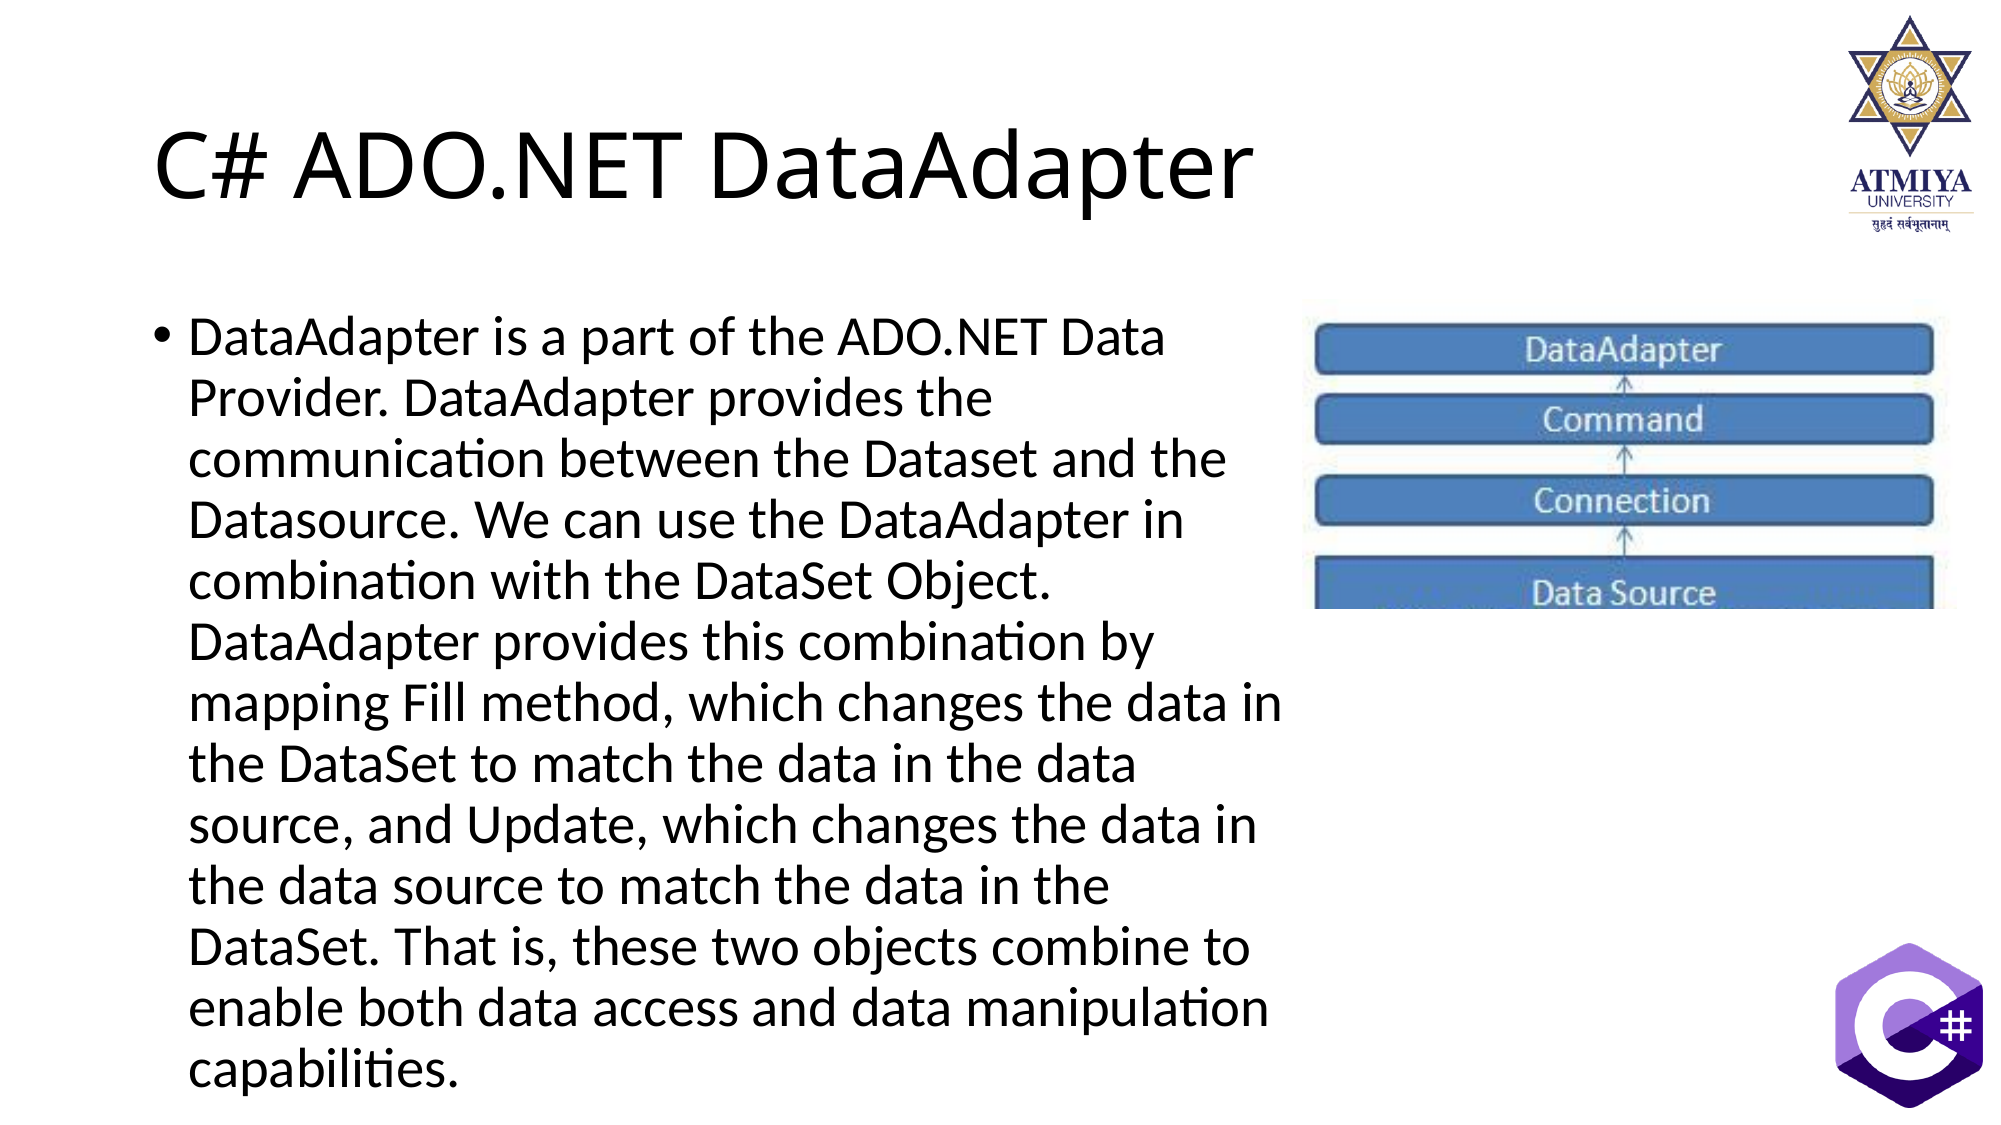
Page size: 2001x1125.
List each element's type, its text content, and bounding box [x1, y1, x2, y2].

picture [1302, 299, 1957, 609]
list DataAdapter is a part of the ADO.NET Data Provider. DataAdapter provides the communication between the Dataset and the Datasource. We can use the DataAdapter in combination with the DataSet Object. DataAdapter provides this combination by mapping Fill method, which changes the data in the DataSet to match the data in the data source, and Update, which changes the data in the data source to match the data in the DataSet. That is, these two objects combine to enable both data access and data manipulation capabilities. [137, 299, 1303, 1108]
picture [1835, 15, 1985, 235]
title C# ADO.NET DataAdapter [137, 59, 1863, 278]
picture [1835, 943, 1983, 1108]
